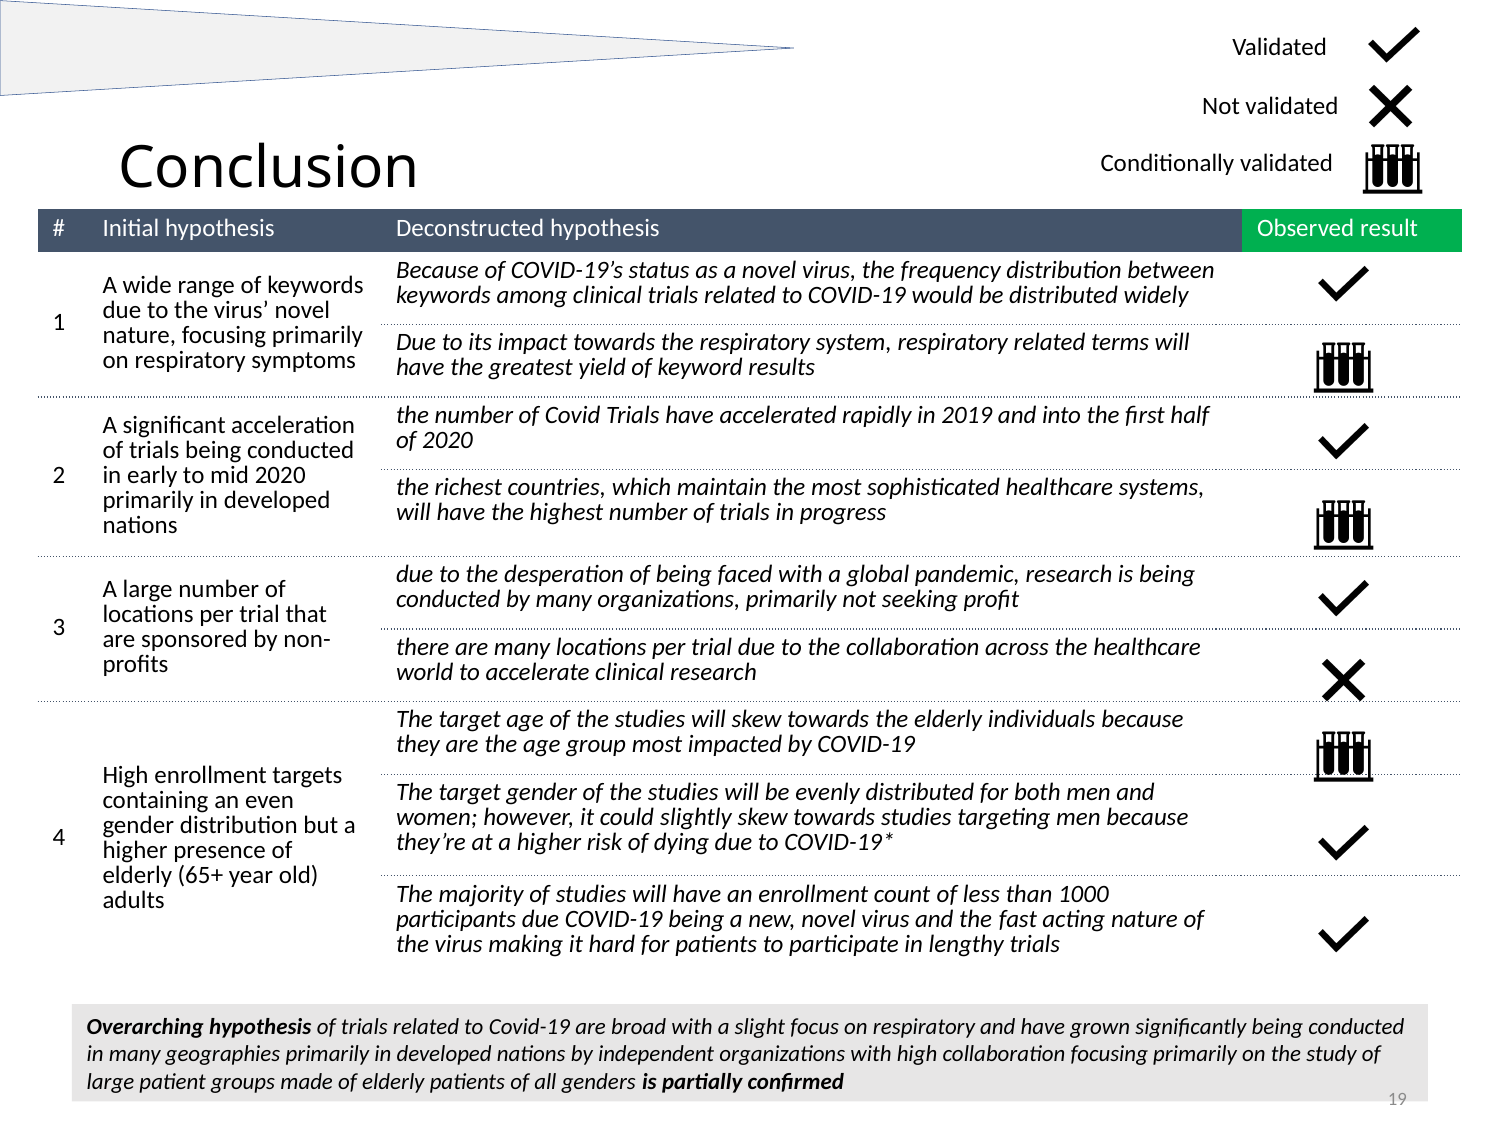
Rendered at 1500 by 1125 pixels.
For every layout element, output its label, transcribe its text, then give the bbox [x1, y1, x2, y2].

table_cell [1242, 876, 1462, 977]
table_cell there are many locations per trial due to the collaboration across the healthcare world to accelerate clinical research [381, 629, 1242, 702]
table_cell [1242, 252, 1462, 325]
table_cell The target age of the studies will skew towards the elderly individuals because they are the age group most impacted by COVID-19 [381, 702, 1242, 774]
text_box Conditionally validated [1085, 139, 1349, 185]
table_cell 3 [38, 557, 88, 702]
picture [1367, 18, 1421, 71]
picture [1311, 724, 1376, 789]
table_cell the number of Covid Trials have accelerated rapidly in 2019 and into the first half of 2020 [381, 397, 1242, 470]
table_cell Because of COVID-19’s status as a novel virus, the frequency distribution between keywords among clinical trials related to COVID-19 would be distributed widely [381, 252, 1242, 325]
table_cell The target gender of the studies will be evenly distributed for both men and women; however, it could slightly skew towards studies targeting men because they’re at a higher risk of dying due to COVID-19* [381, 774, 1242, 876]
picture [1311, 335, 1376, 400]
table_cell 4 [38, 702, 88, 977]
picture [1316, 816, 1370, 869]
picture [1311, 493, 1376, 557]
table_cell [1242, 325, 1462, 397]
table_cell due to the desperation of being faced with a global pandemic, research is being conducted by many organizations, primarily not seeking profit [381, 557, 1242, 629]
table_cell [1242, 470, 1462, 557]
table_cell A significant acceleration of trials being conducted in early to mid 2020 primarily in developed nations [88, 397, 381, 557]
title Conclusion [103, 59, 1397, 209]
picture [1314, 651, 1373, 710]
picture [1316, 414, 1370, 468]
picture [1361, 77, 1420, 136]
table_cell Due to its impact towards the respiratory system, respiratory related terms will have the greatest yield of keyword results [381, 325, 1242, 397]
table_cell the richest countries, which maintain the most sophisticated healthcare systems, will have the highest number of trials in progress [381, 470, 1242, 557]
table_cell A large number of locations per trial that are sponsored by non-profits [88, 557, 381, 702]
table_cell A wide range of keywords due to the virus’ novel nature, focusing primarily on respiratory symptoms [88, 252, 381, 397]
table_cell 2 [38, 397, 88, 557]
picture [1360, 137, 1425, 201]
text_box Validated [1217, 23, 1343, 69]
text_box Overarching hypothesis of trials related to Covid-19 are broad with a slight focus on respiratory and have grown significantly being conducted in many geographies primarily in developed nations by independent organizations with high collaboration focusing primarily on the study of large patient groups made of elderly patients of all genders is partially confirmed [71, 1004, 1428, 1102]
table_header Deconstructed hypothesis [381, 209, 1242, 252]
table_cell [1242, 557, 1462, 629]
table_cell [1242, 629, 1462, 702]
table_cell High enrollment targets containing an even gender distribution but a higher presence of elderly (65+ year old) adults [88, 702, 381, 977]
table_cell [1242, 702, 1462, 774]
picture [1316, 257, 1370, 310]
text_box Not validated [1187, 81, 1354, 127]
table_header Initial hypothesis [88, 209, 381, 252]
table_header Observed result [1242, 209, 1462, 252]
table_cell [1242, 397, 1462, 470]
picture [1316, 907, 1370, 961]
picture [1316, 571, 1370, 625]
table_cell 1 [38, 252, 88, 397]
text_box 19 [1084, 1067, 1422, 1125]
table_cell The majority of studies will have an enrollment count of less than 1000 participants due COVID-19 being a new, novel virus and the fast acting nature of the virus making it hard for patients to participate in lengthy trials [381, 876, 1242, 977]
table_cell [1242, 774, 1462, 876]
table_header # [38, 209, 88, 252]
